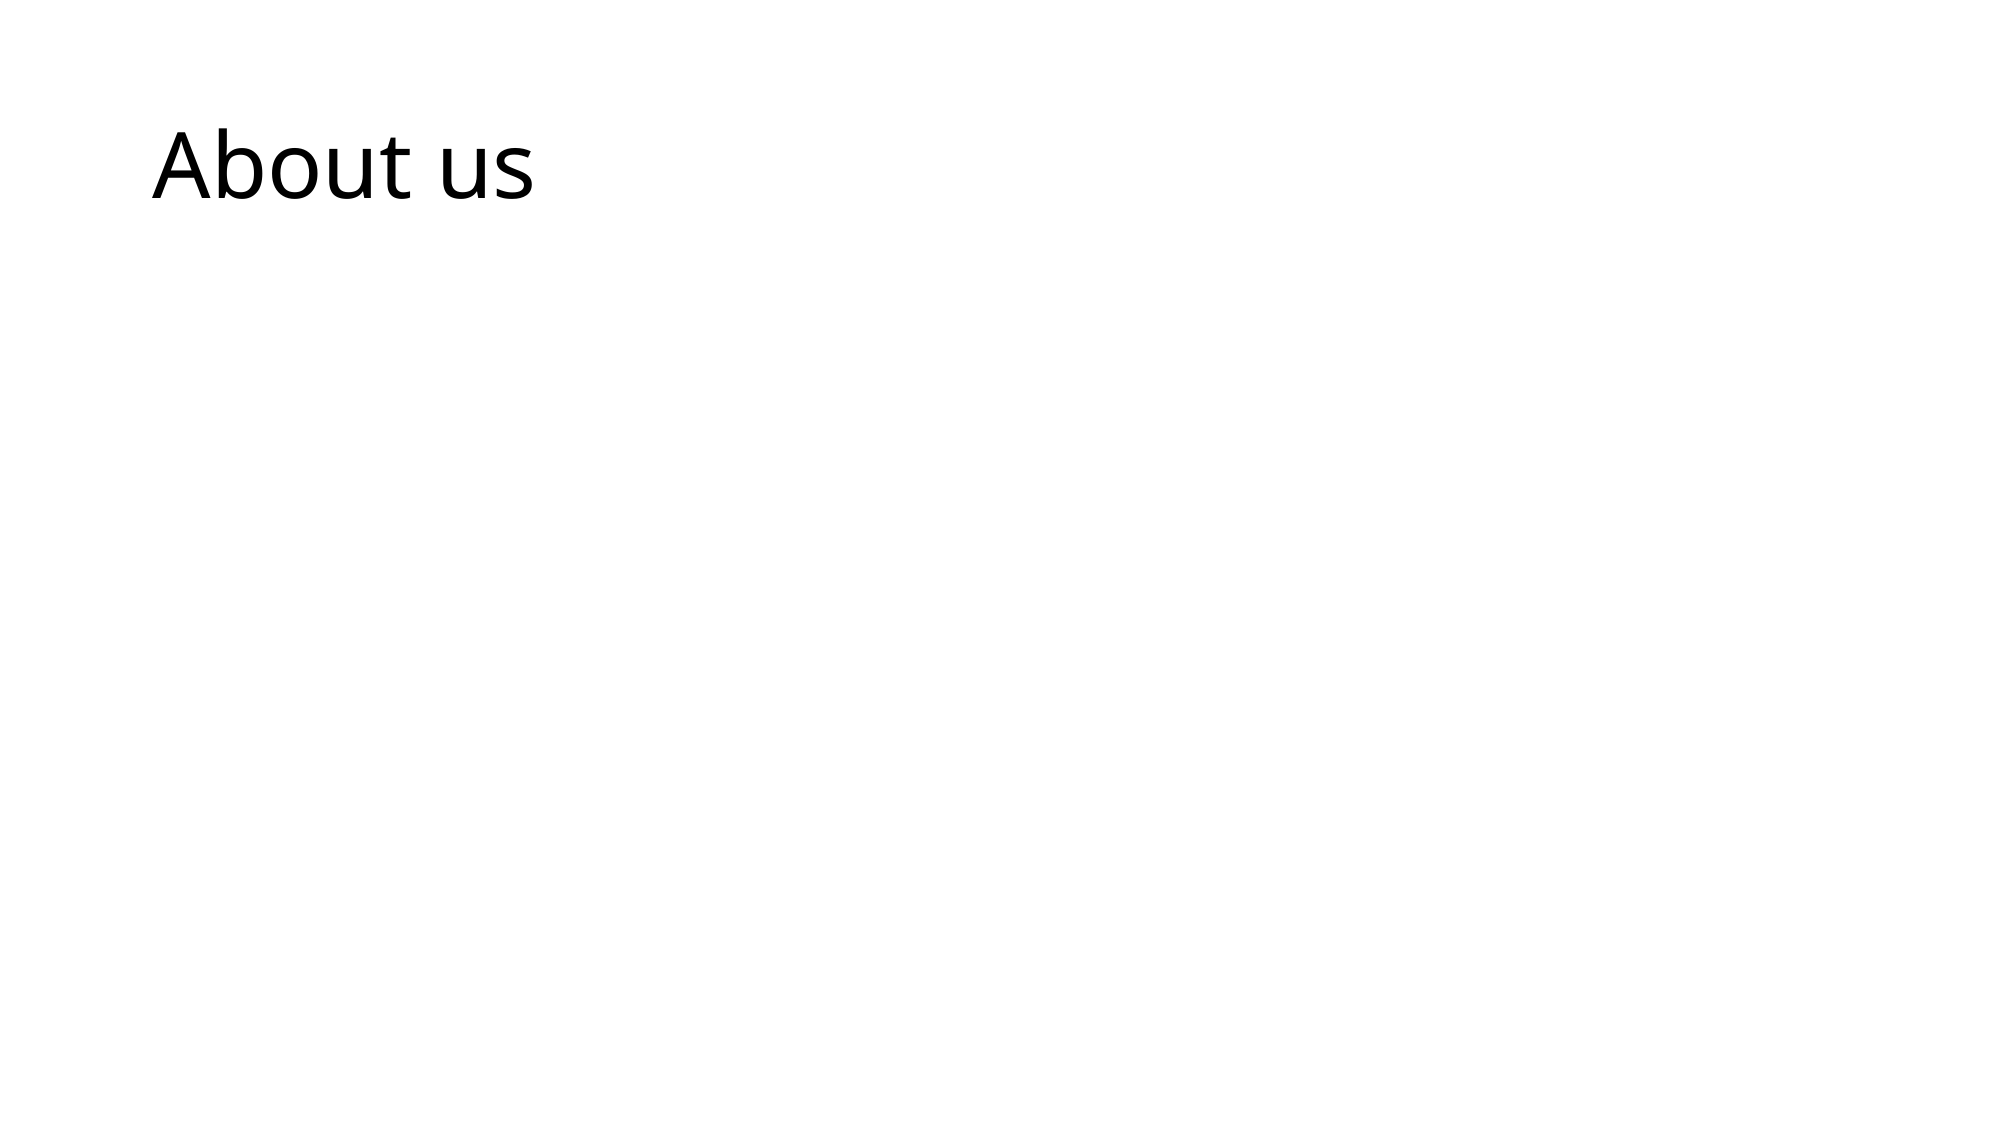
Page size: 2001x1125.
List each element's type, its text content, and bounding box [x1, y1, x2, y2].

title About us [137, 59, 1863, 278]
